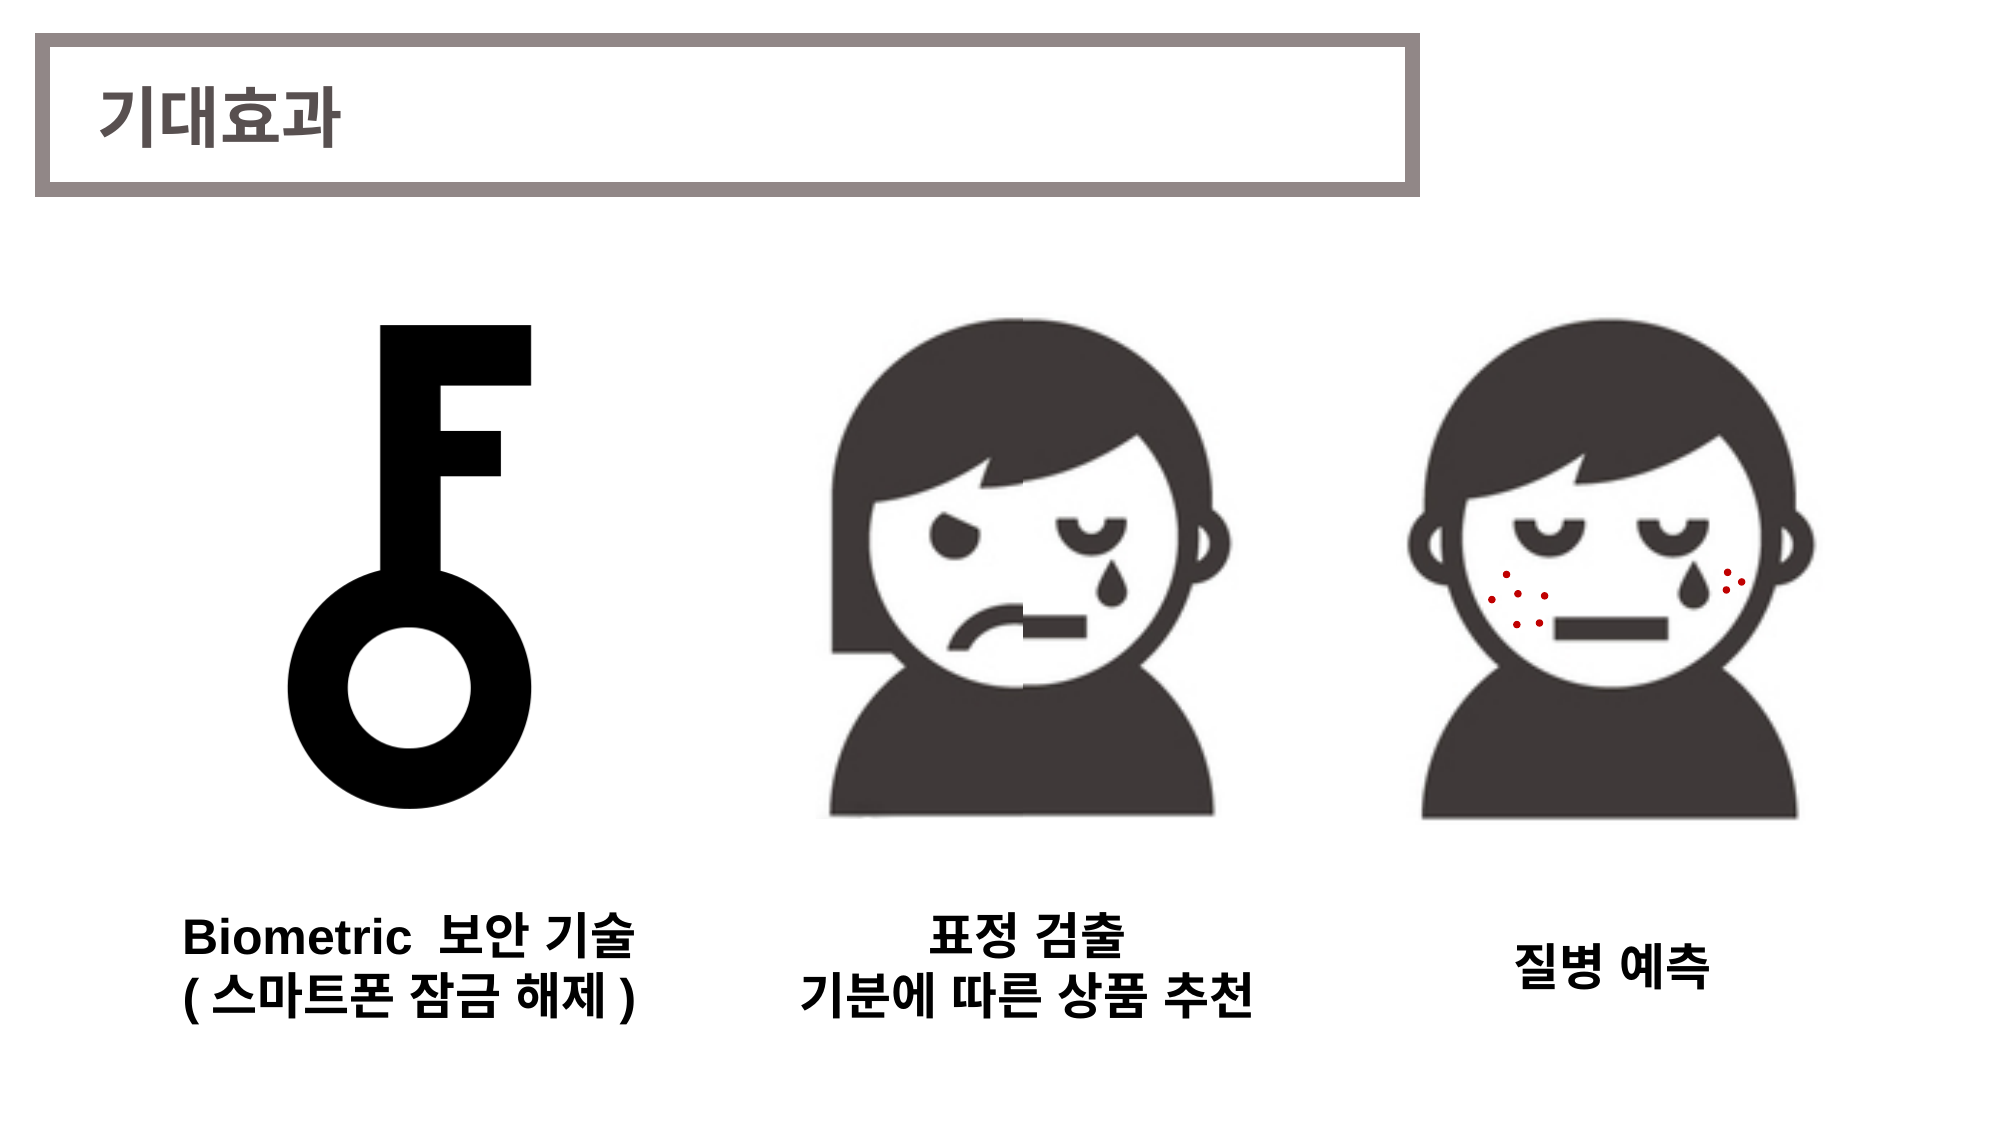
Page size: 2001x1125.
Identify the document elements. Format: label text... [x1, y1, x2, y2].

text_box 질병 예측 [1498, 927, 1770, 1003]
text_box Biometric 보안 기술 (스마트폰 잠금 해제) [118, 897, 701, 1033]
picture [152, 309, 667, 825]
text_box 표정 검출 기분에 따른 상품 추천 [736, 897, 1319, 1033]
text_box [42, 39, 1413, 190]
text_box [815, 295, 1239, 819]
picture [1396, 295, 1825, 825]
